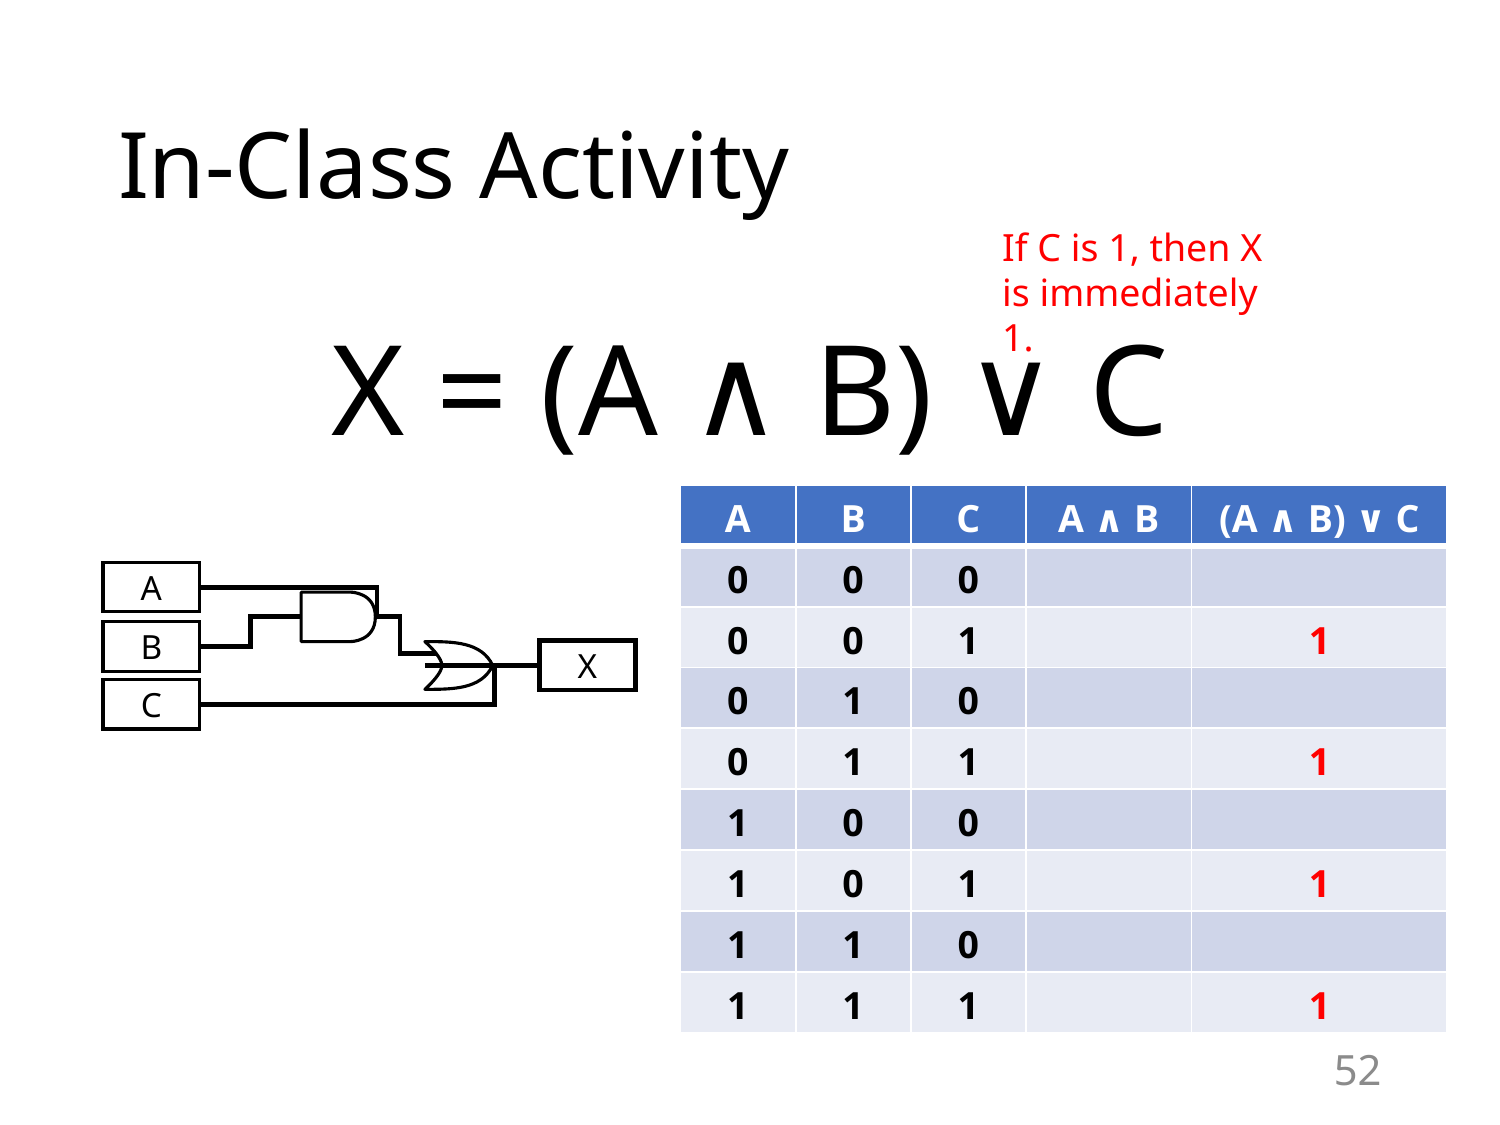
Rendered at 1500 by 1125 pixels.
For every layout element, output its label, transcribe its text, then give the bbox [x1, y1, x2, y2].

table_header A [681, 486, 795, 543]
table_cell [1192, 549, 1446, 606]
table_header B [797, 486, 910, 543]
table_cell 0 [681, 608, 795, 667]
table_cell 0 [912, 668, 1025, 727]
table_cell 1 [1192, 729, 1446, 788]
table_cell [1192, 668, 1446, 727]
table_cell [1027, 668, 1191, 727]
table_cell 1 [912, 851, 1025, 910]
slide_number 52 [1296, 1042, 1397, 1103]
table_cell 1 [797, 912, 910, 971]
table_cell 1 [1192, 851, 1446, 910]
table_cell 0 [681, 549, 795, 606]
table_cell 1 [1192, 608, 1446, 667]
table_cell [1192, 790, 1446, 849]
text_box X = (A ∧ B) ∨ C [294, 302, 1206, 468]
table_cell 0 [797, 608, 910, 667]
table_cell [1027, 729, 1191, 788]
table_cell 1 [681, 851, 795, 910]
table_cell [1027, 549, 1191, 606]
table_cell 1 [912, 973, 1025, 1032]
table_cell 0 [681, 668, 795, 727]
table_cell 0 [912, 549, 1025, 606]
table_cell 1 [681, 912, 795, 971]
text_box If C is 1, then X is immediately 1. [987, 216, 1310, 367]
table_cell 0 [797, 851, 910, 910]
table_cell 0 [681, 729, 795, 788]
table_cell [1192, 912, 1446, 971]
table_header C [912, 486, 1025, 543]
title In-Class Activity [103, 59, 1397, 278]
table_cell 1 [912, 729, 1025, 788]
table_cell 1 [681, 790, 795, 849]
table_cell 0 [797, 549, 910, 606]
table_header A ∧ B [1027, 486, 1191, 543]
table_cell [1027, 608, 1191, 667]
table_cell 1 [681, 973, 795, 1032]
table_cell 1 [797, 973, 910, 1032]
table_cell 1 [1192, 973, 1446, 1032]
table_cell 0 [797, 790, 910, 849]
table_cell 1 [797, 668, 910, 727]
table_cell 1 [912, 608, 1025, 667]
table_cell [1027, 912, 1191, 971]
table_header (A ∧ B) ∨ C [1192, 486, 1446, 543]
table_cell [1027, 851, 1191, 910]
table_cell [1027, 973, 1191, 1032]
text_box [103, 562, 636, 730]
table_cell 0 [912, 790, 1025, 849]
table_cell 1 [797, 729, 910, 788]
table_cell 0 [912, 912, 1025, 971]
table_cell [1027, 790, 1191, 849]
